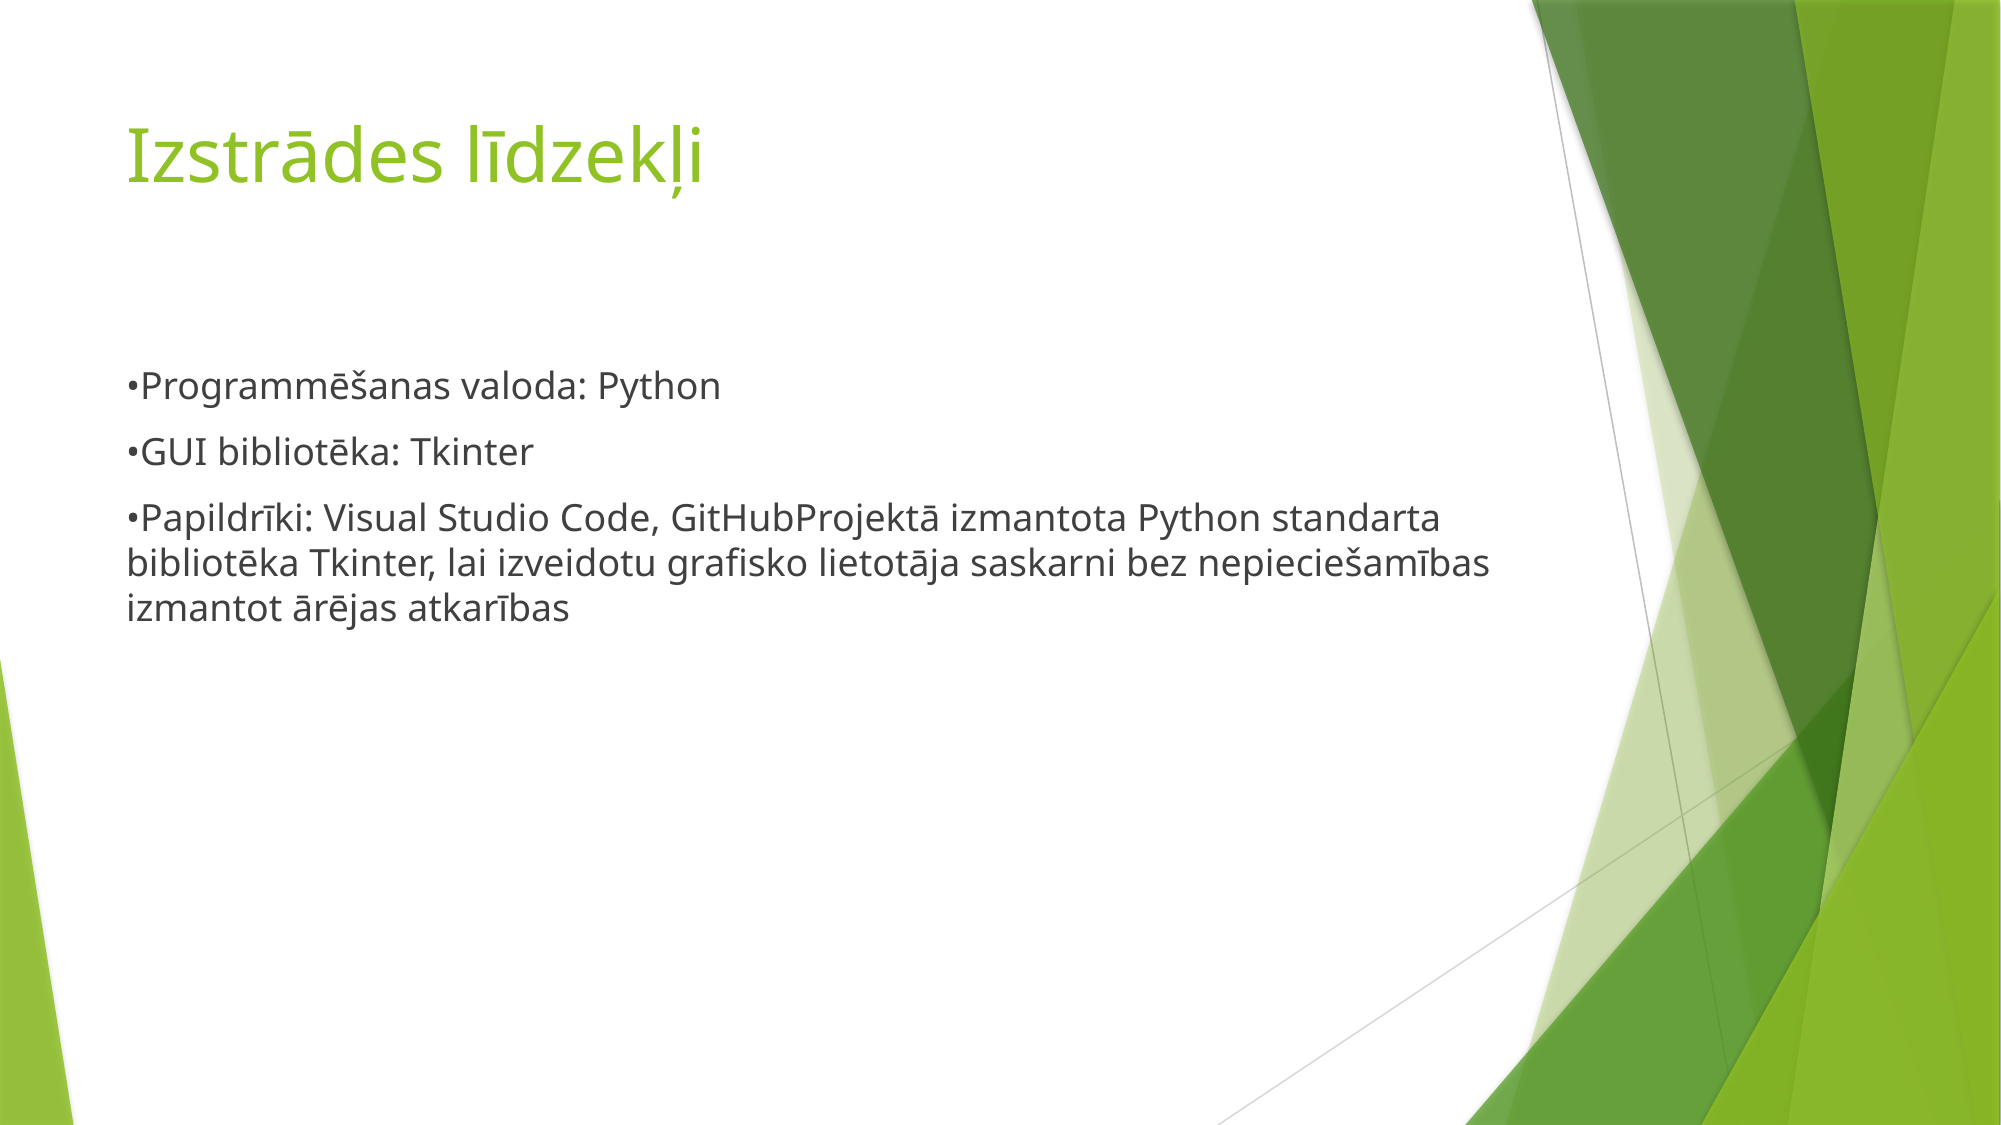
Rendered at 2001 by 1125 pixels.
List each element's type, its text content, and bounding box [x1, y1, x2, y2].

title Izstrādes līdzekļi [111, 99, 1522, 317]
list •Programmēšanas valoda: Python •GUI bibliotēka: Tkinter •Papildrīki: Visual Studio Code, GitHubProjektā izmantota Python standarta bibliotēka Tkinter, lai izveidotu grafisko lietotāja saskarni bez nepieciešamības izmantot ārējas atkarības [111, 354, 1522, 992]
